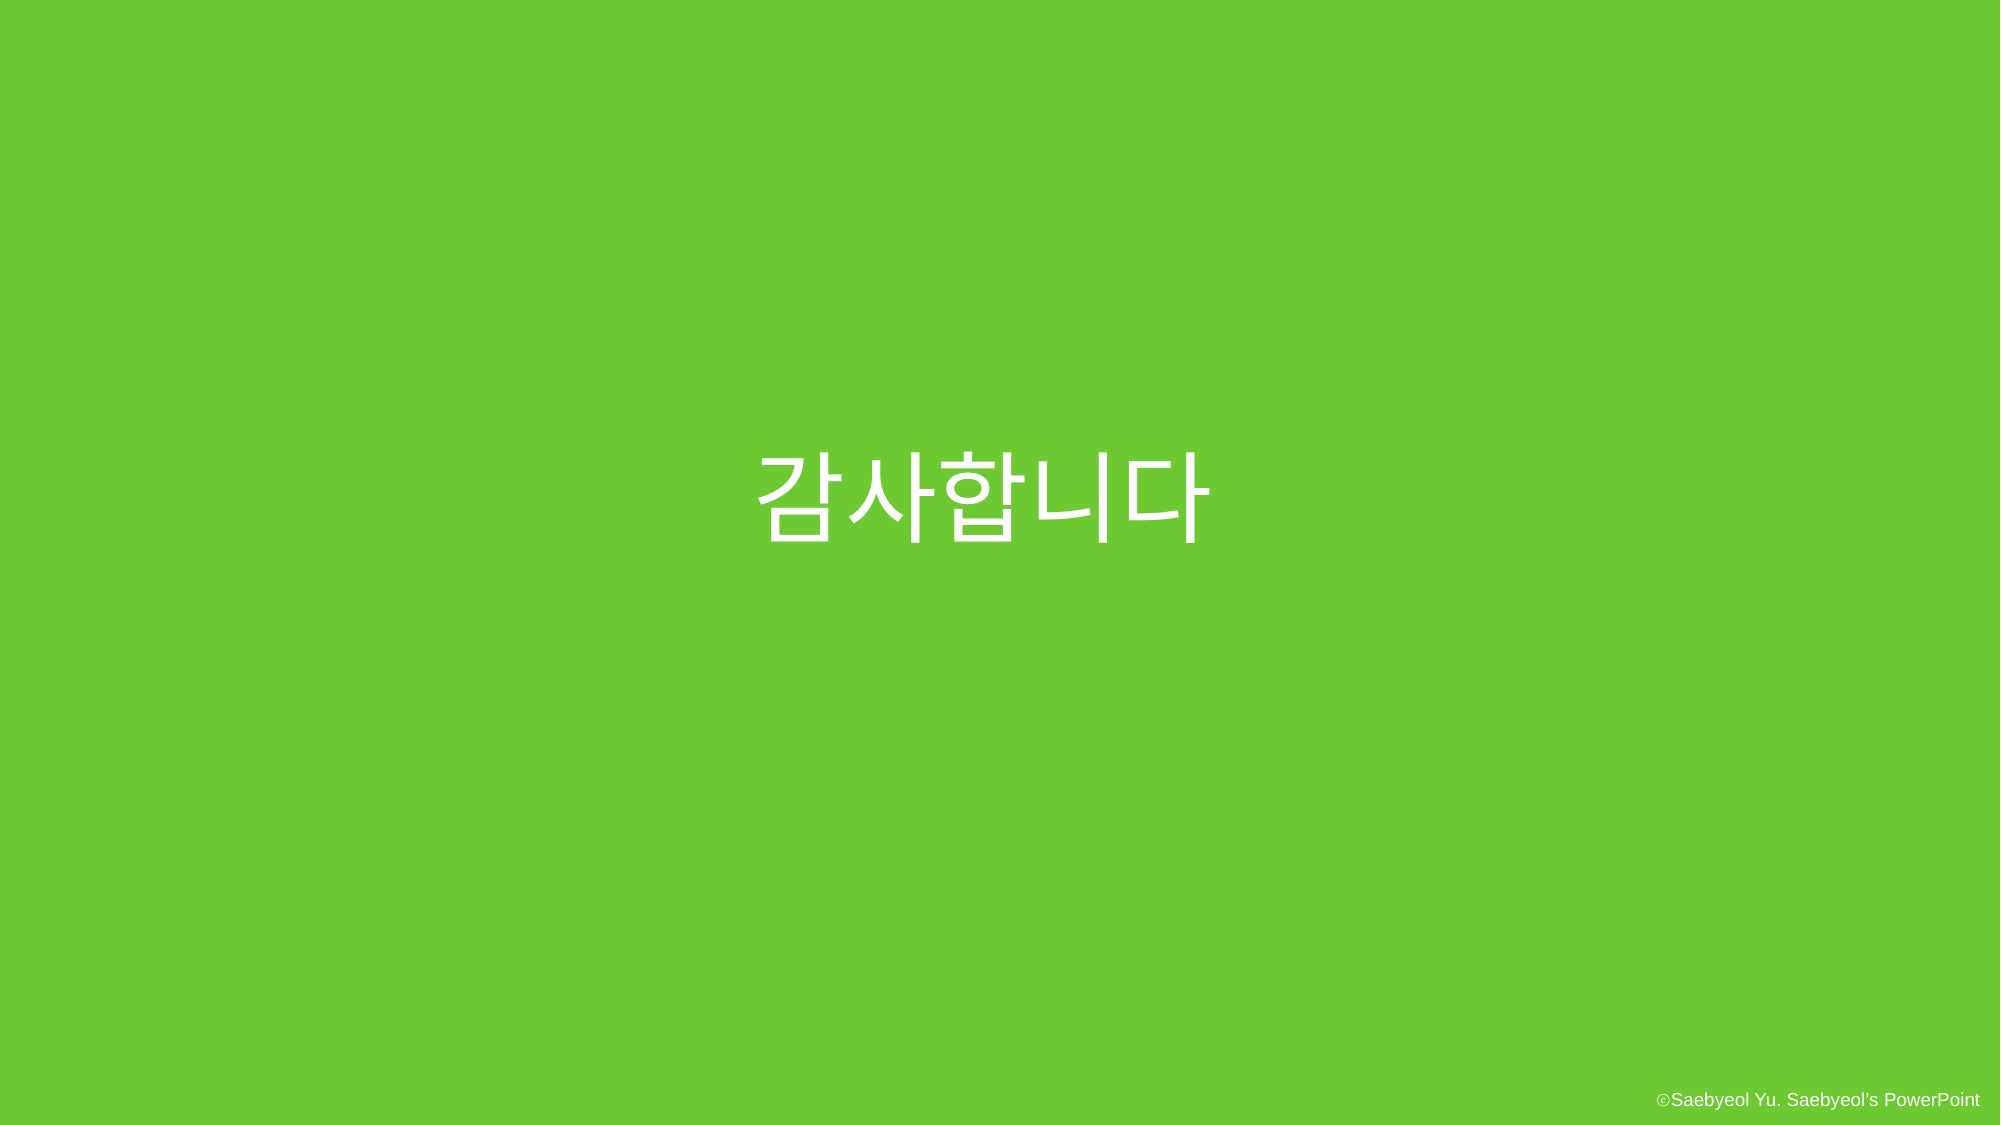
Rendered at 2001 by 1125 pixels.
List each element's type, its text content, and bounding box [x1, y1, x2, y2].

text_box 감사합니다 [738, 428, 1228, 563]
